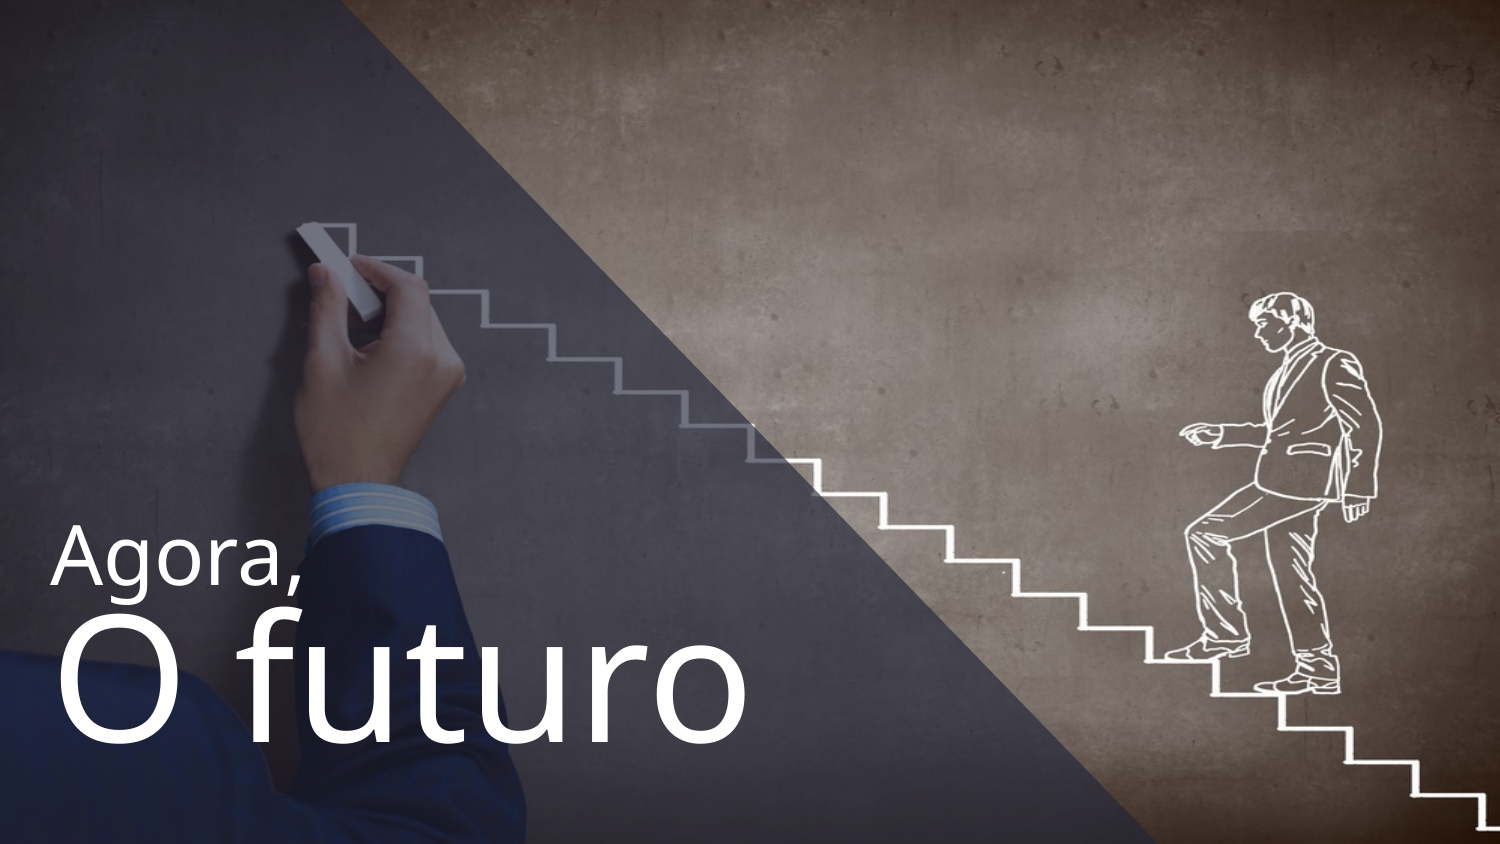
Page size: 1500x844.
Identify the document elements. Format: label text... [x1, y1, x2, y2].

picture [342, 0, 1500, 844]
text_box O futuro [35, 550, 903, 735]
title Agora, [35, 468, 488, 550]
